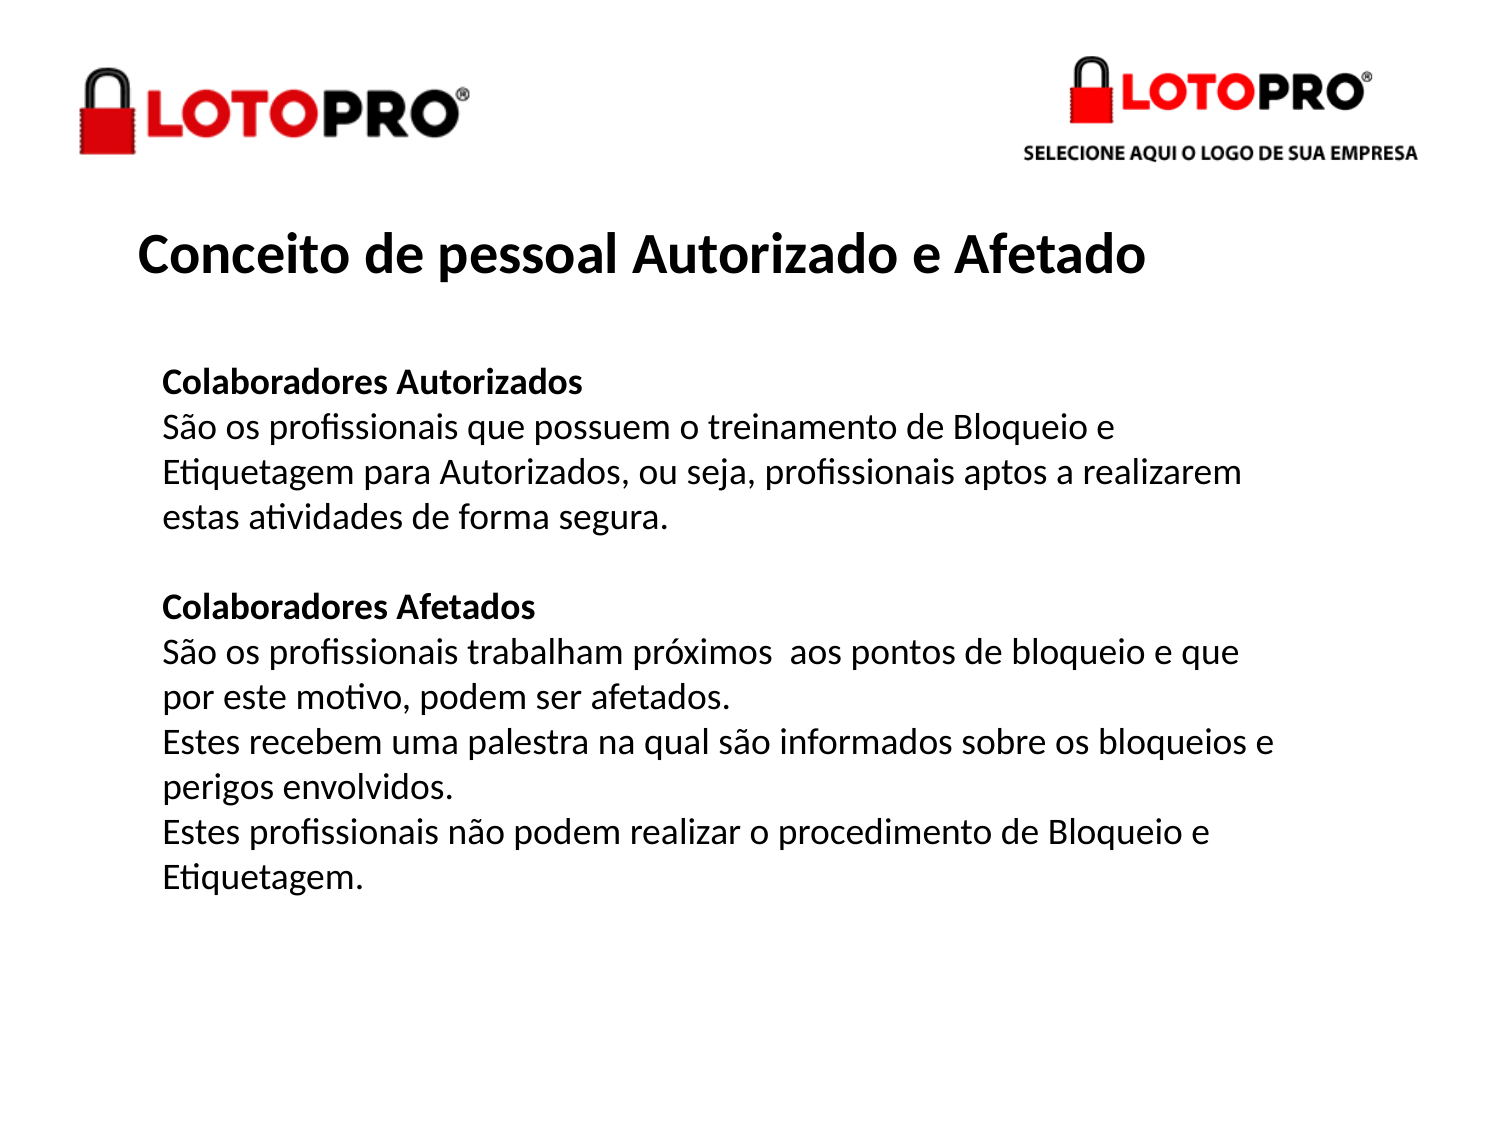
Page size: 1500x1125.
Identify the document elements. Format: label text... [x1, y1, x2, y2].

text_box Conceito de pessoal Autorizado e Afetado [123, 208, 1187, 293]
picture [58, 46, 490, 180]
text_box Colaboradores Autorizados São os profissionais que possuem o treinamento de Bloqueio e Etiquetagem para Autorizados, ou seja, profissionais aptos a realizarem estas atividades de forma segura. Colaboradores Afetados São os profissionais trabalham próximos aos pontos de bloqueio e que por este motivo, podem ser afetados. Estes recebem uma palestra na qual são informados sobre os bloqueios e perigos envolvidos. Estes profissionais não podem realizar o procedimento de Bloqueio e Etiquetagem. [147, 349, 1294, 905]
picture [996, 0, 1445, 243]
